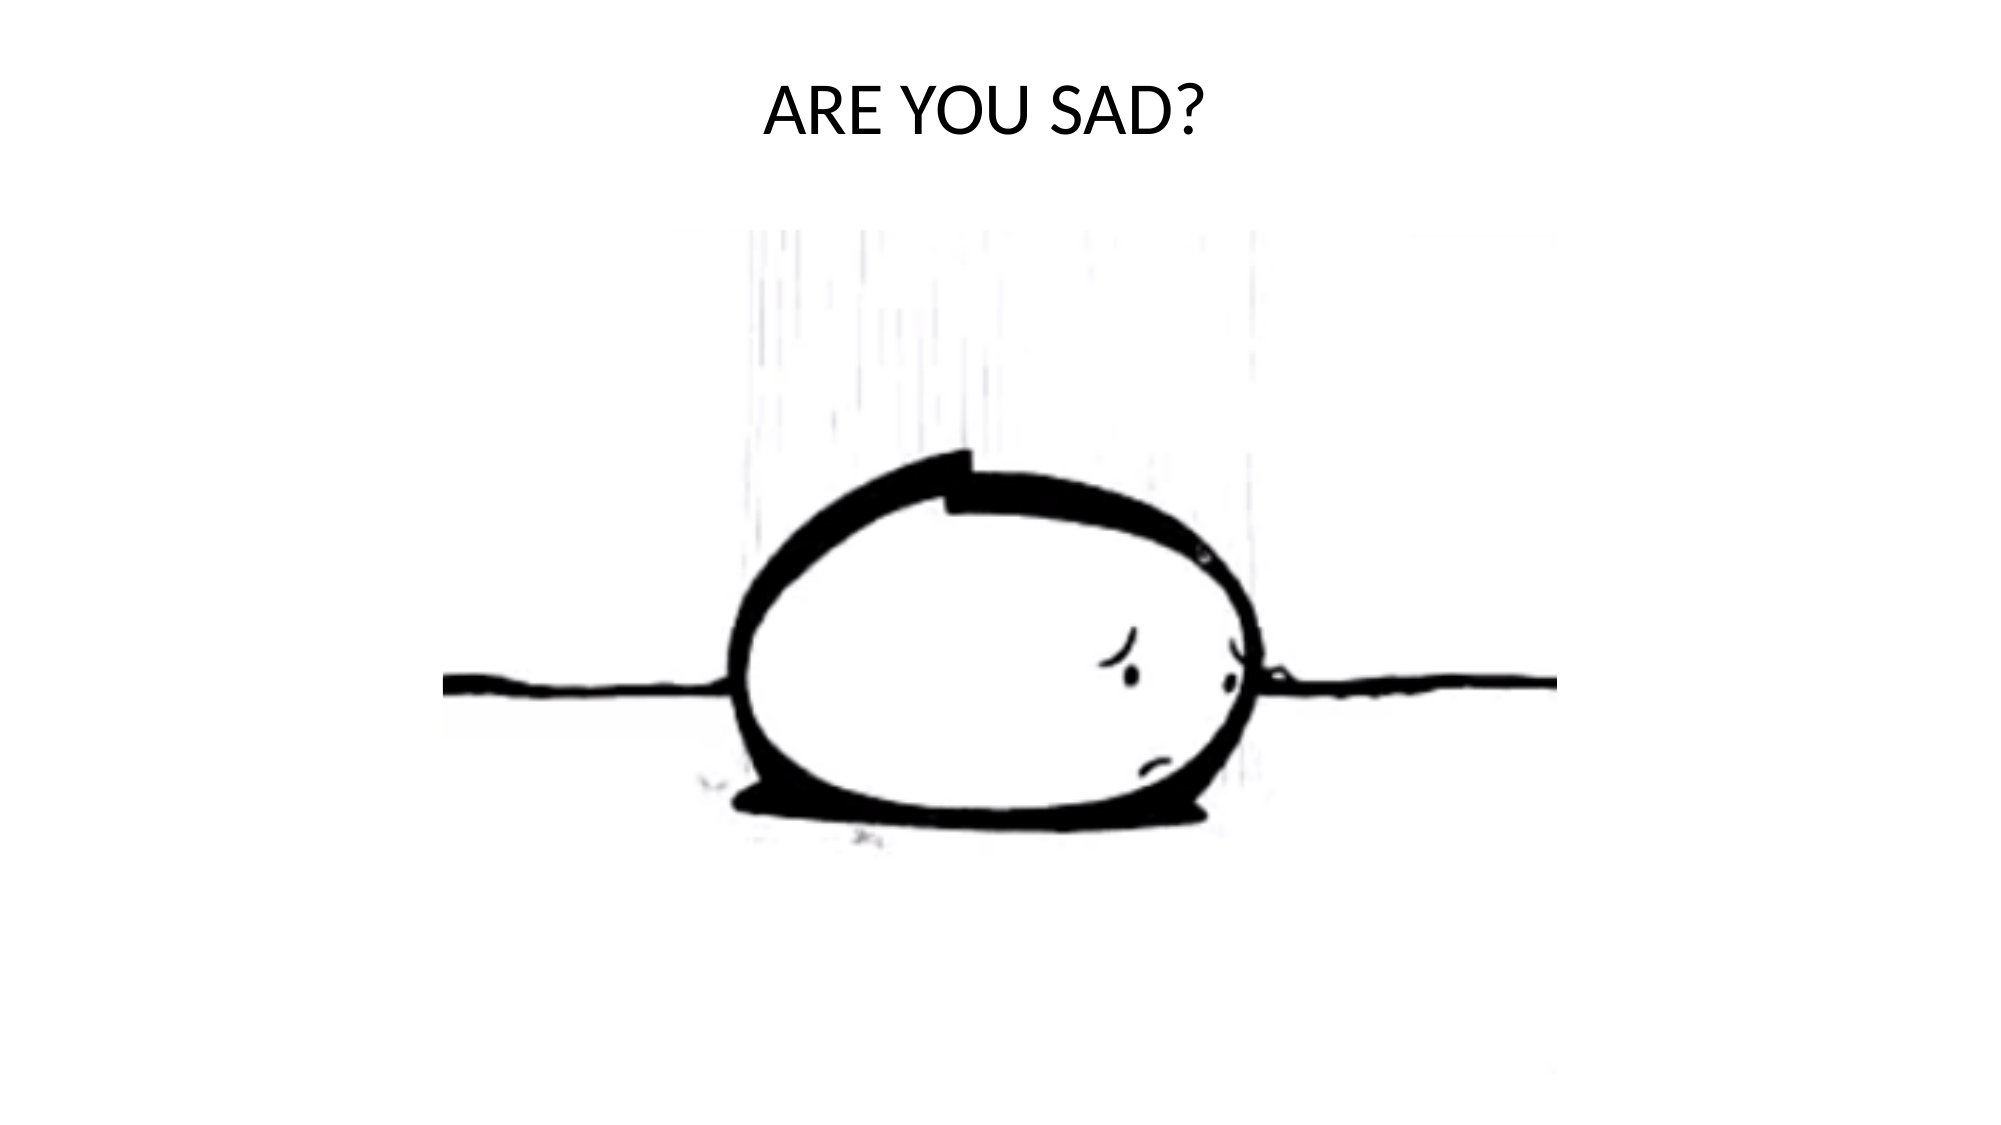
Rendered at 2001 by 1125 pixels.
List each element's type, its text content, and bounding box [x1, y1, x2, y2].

picture [442, 230, 1557, 1074]
text_box ARE YOU SAD? [748, 51, 1252, 157]
